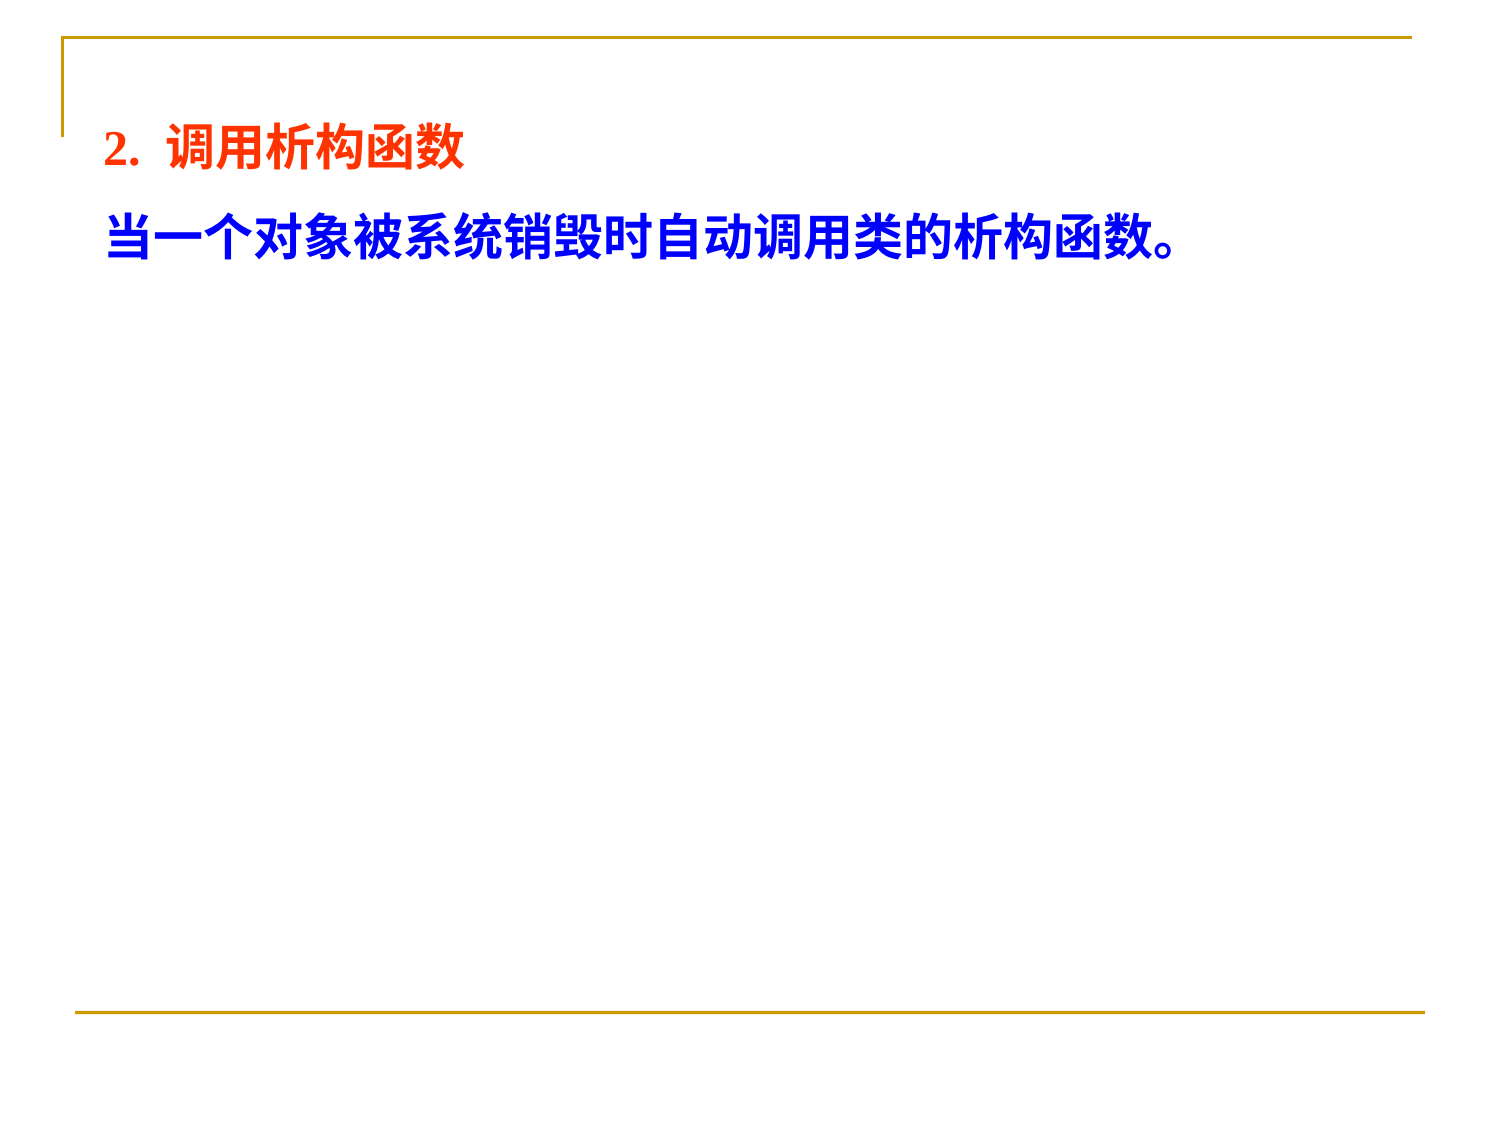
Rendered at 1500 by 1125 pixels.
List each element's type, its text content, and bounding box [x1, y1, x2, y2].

text_box 2. 调用析构函数 当一个对象被系统销毁时自动调用类的析构函数。 [88, 78, 1376, 273]
